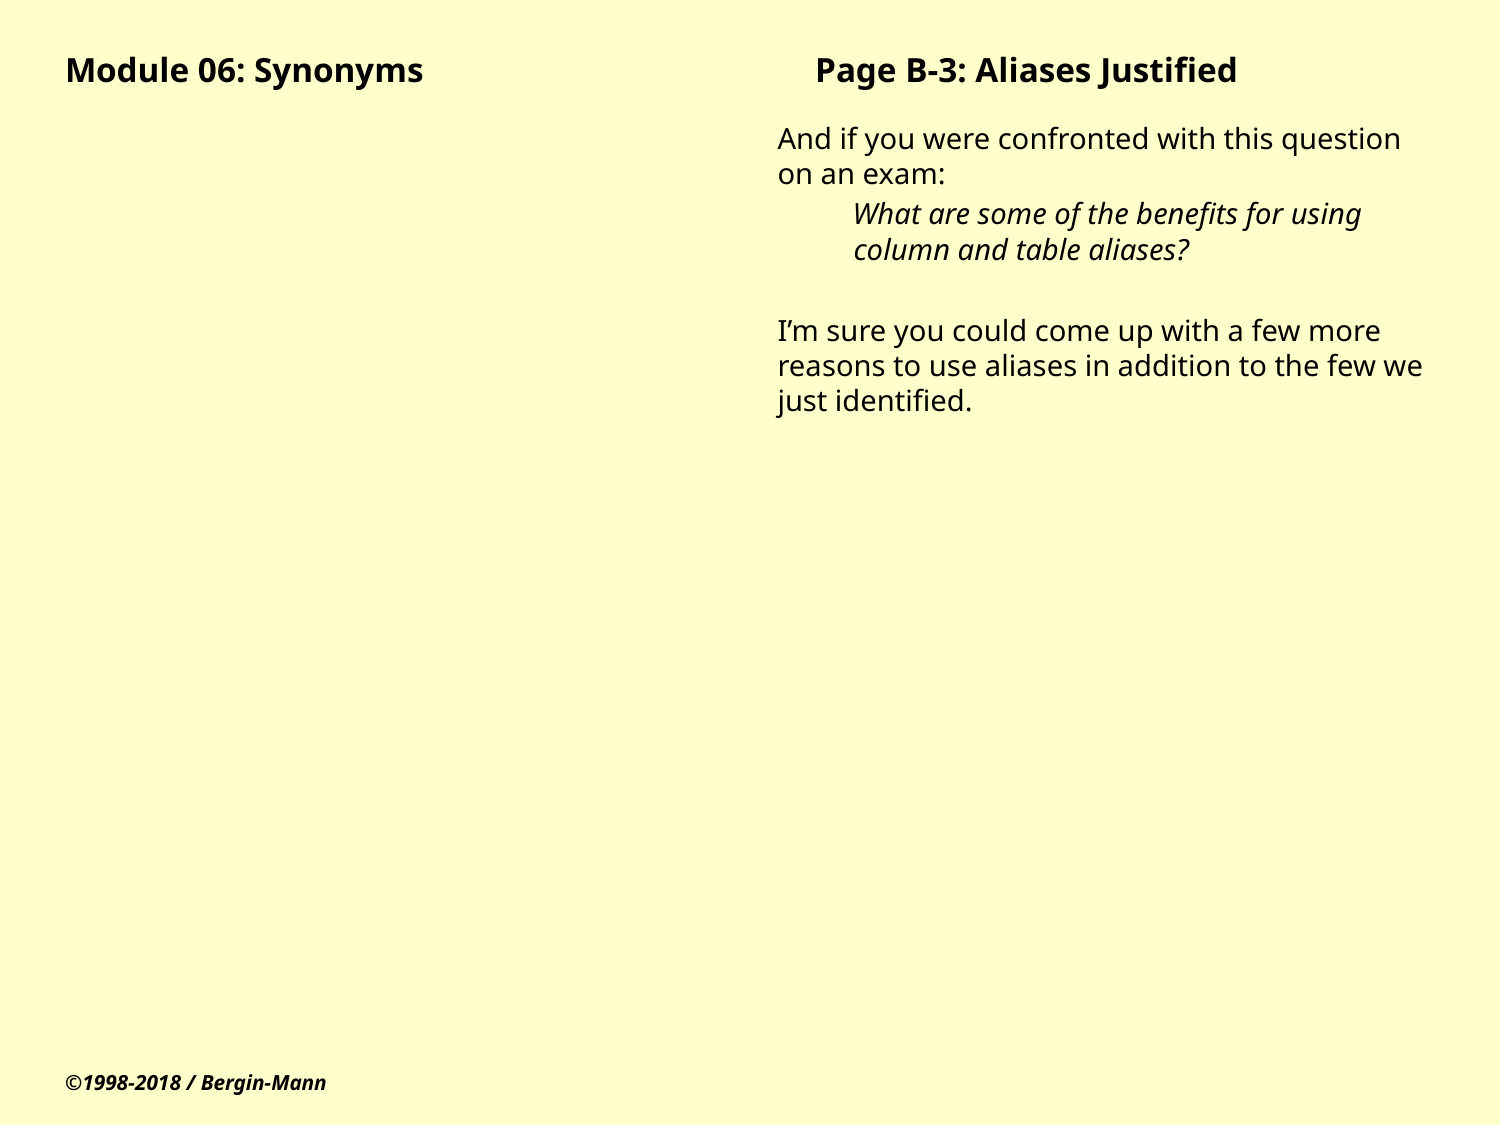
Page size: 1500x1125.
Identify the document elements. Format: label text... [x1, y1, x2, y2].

slide_number ©1998-2018 / Bergin-Mann [50, 1062, 425, 1100]
list And if you were confronted with this question on an exam: What are some of the benefits for using column and table aliases? I’m sure you could come up with a few more reasons to use aliases in addition to the few we just identified. [762, 112, 1450, 1050]
title Module 06: Synonyms Page B-3: Aliases Justified [50, 37, 1450, 100]
